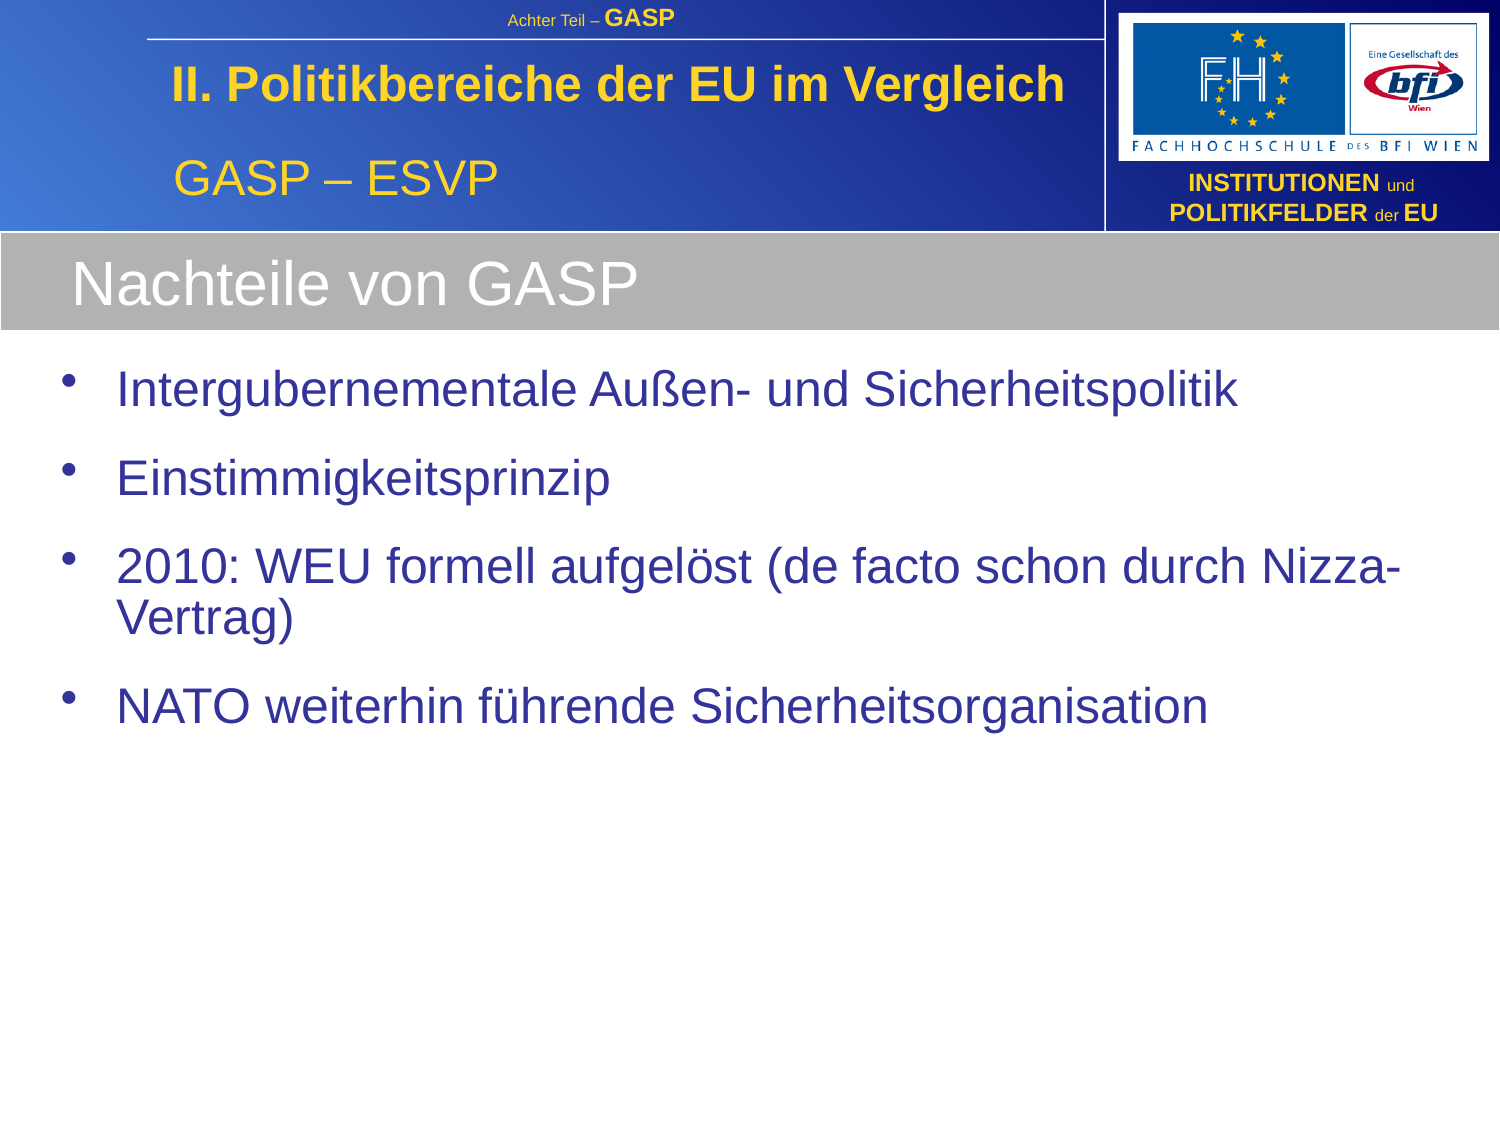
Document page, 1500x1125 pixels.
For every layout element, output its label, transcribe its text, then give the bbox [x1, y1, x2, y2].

text_box II. Politikbereiche der EU im Vergleich [156, 14, 1087, 119]
text_box [0, 231, 1500, 331]
text_box GASP – ESVP [158, 137, 1116, 213]
text_box Nachteile von GASP [0, 235, 1482, 325]
picture [1133, 23, 1477, 151]
text_box Intergubernementale Außen- und Sicherheitspolitik Einstimmigkeitsprinzip 2010: WEU formell aufgelöst (de facto schon durch Nizza-Vertrag) NATO weiterhin führende Sicherheitsorganisation [45, 358, 1455, 741]
